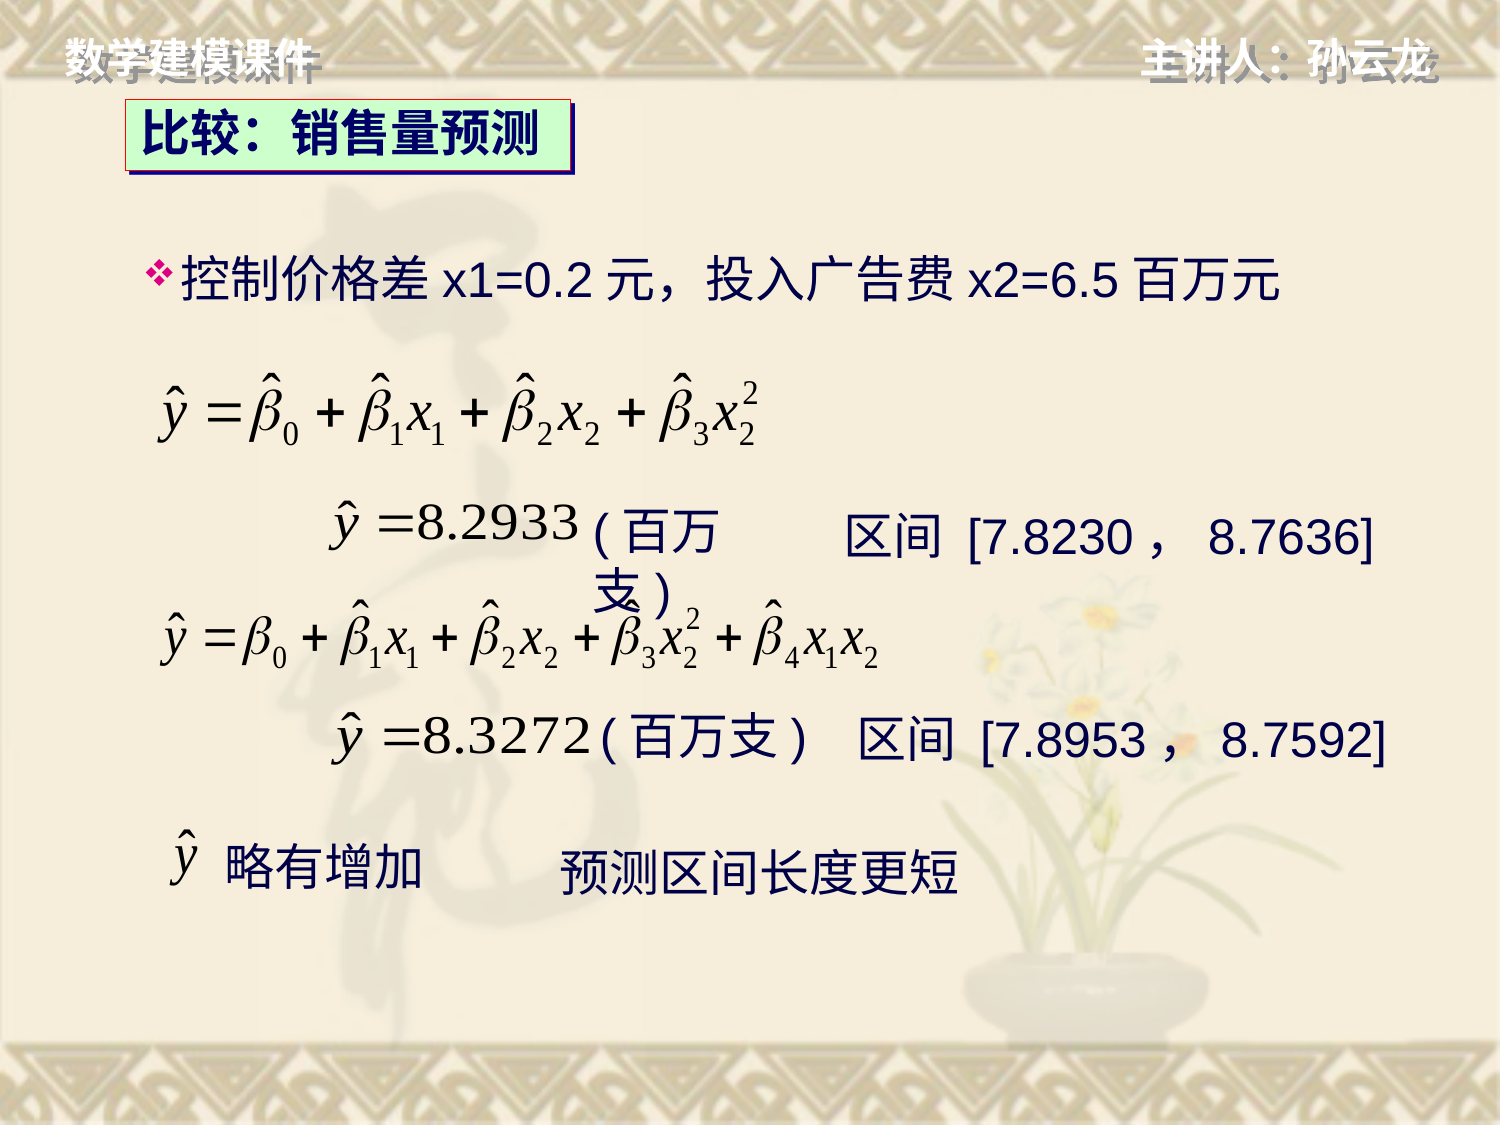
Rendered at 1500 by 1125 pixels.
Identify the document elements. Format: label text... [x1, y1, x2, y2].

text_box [161, 819, 466, 906]
title 比较：销售量预测 [125, 99, 571, 171]
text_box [321, 697, 835, 777]
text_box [152, 589, 887, 683]
list 控制价格差x1=0.2元，投入广告费x2=6.5百万元 [127, 246, 1329, 316]
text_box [318, 491, 781, 568]
picture [0, 0, 1500, 1125]
text_box 预测区间长度更短 [544, 826, 981, 911]
text_box 区间 [7.8953，8.7592] [841, 700, 1417, 775]
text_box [148, 361, 769, 461]
text_box 区间 [7.8230，8.7636] [829, 497, 1430, 573]
